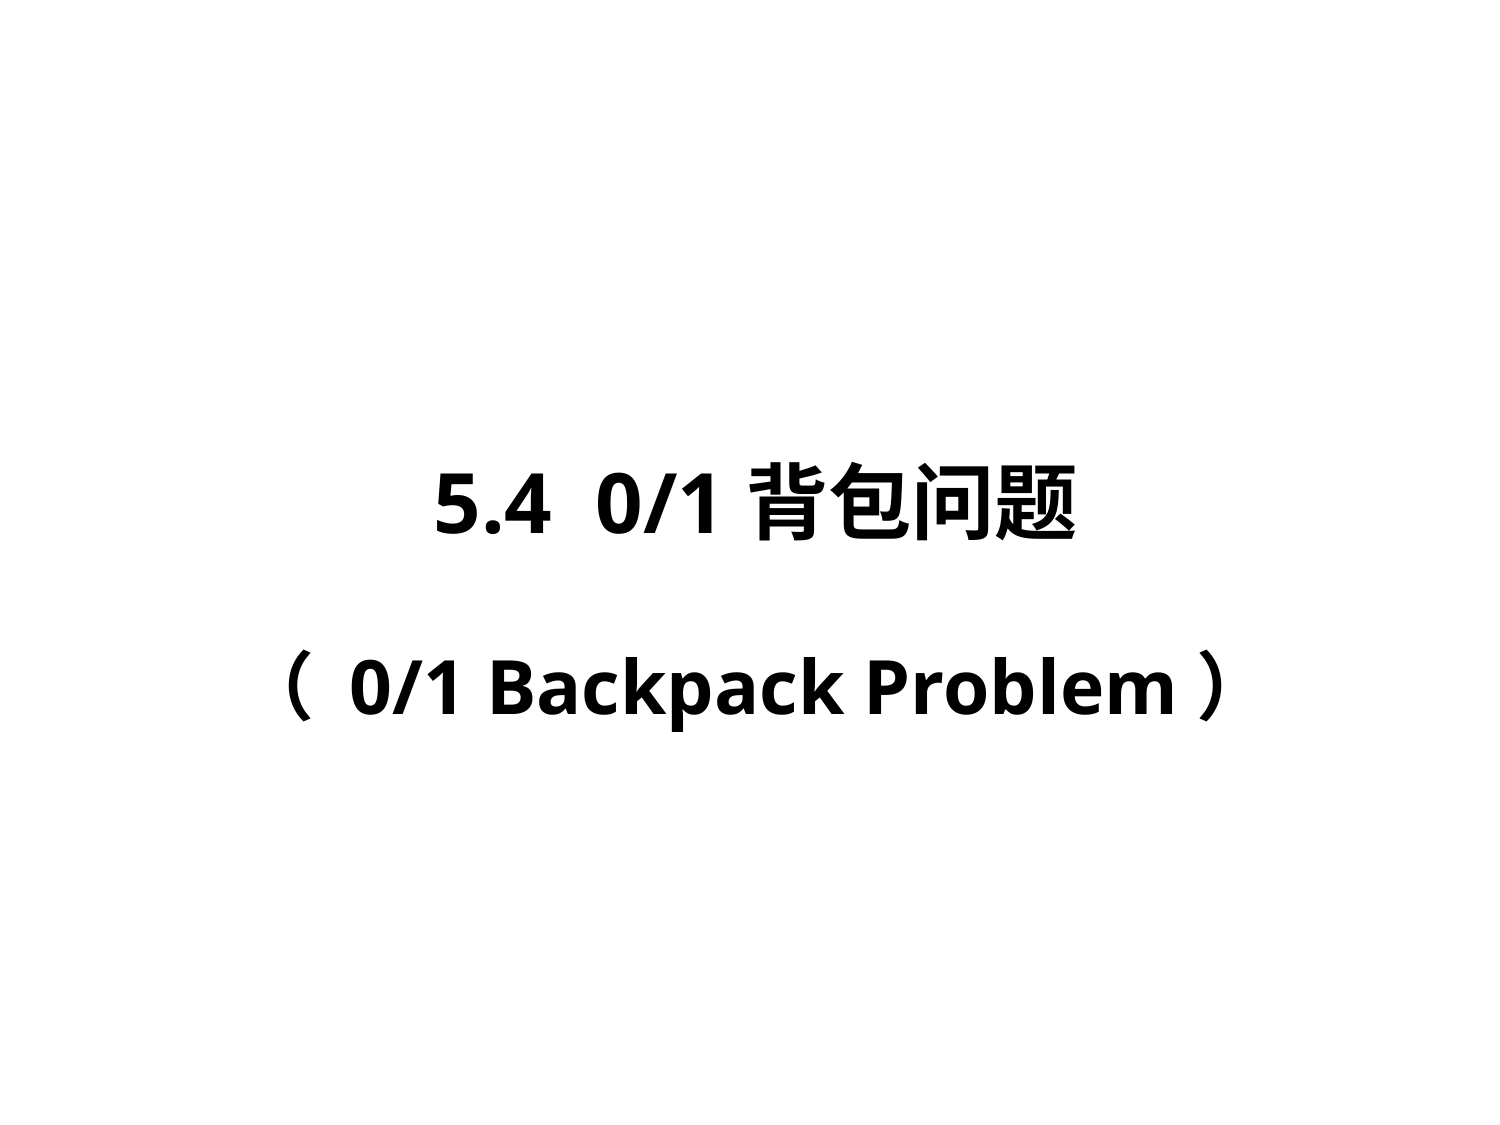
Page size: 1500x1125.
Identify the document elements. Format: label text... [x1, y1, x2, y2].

text_box 5.4 0/1背包问题 （ 0/1 Backpack Problem） [0, 349, 1500, 787]
